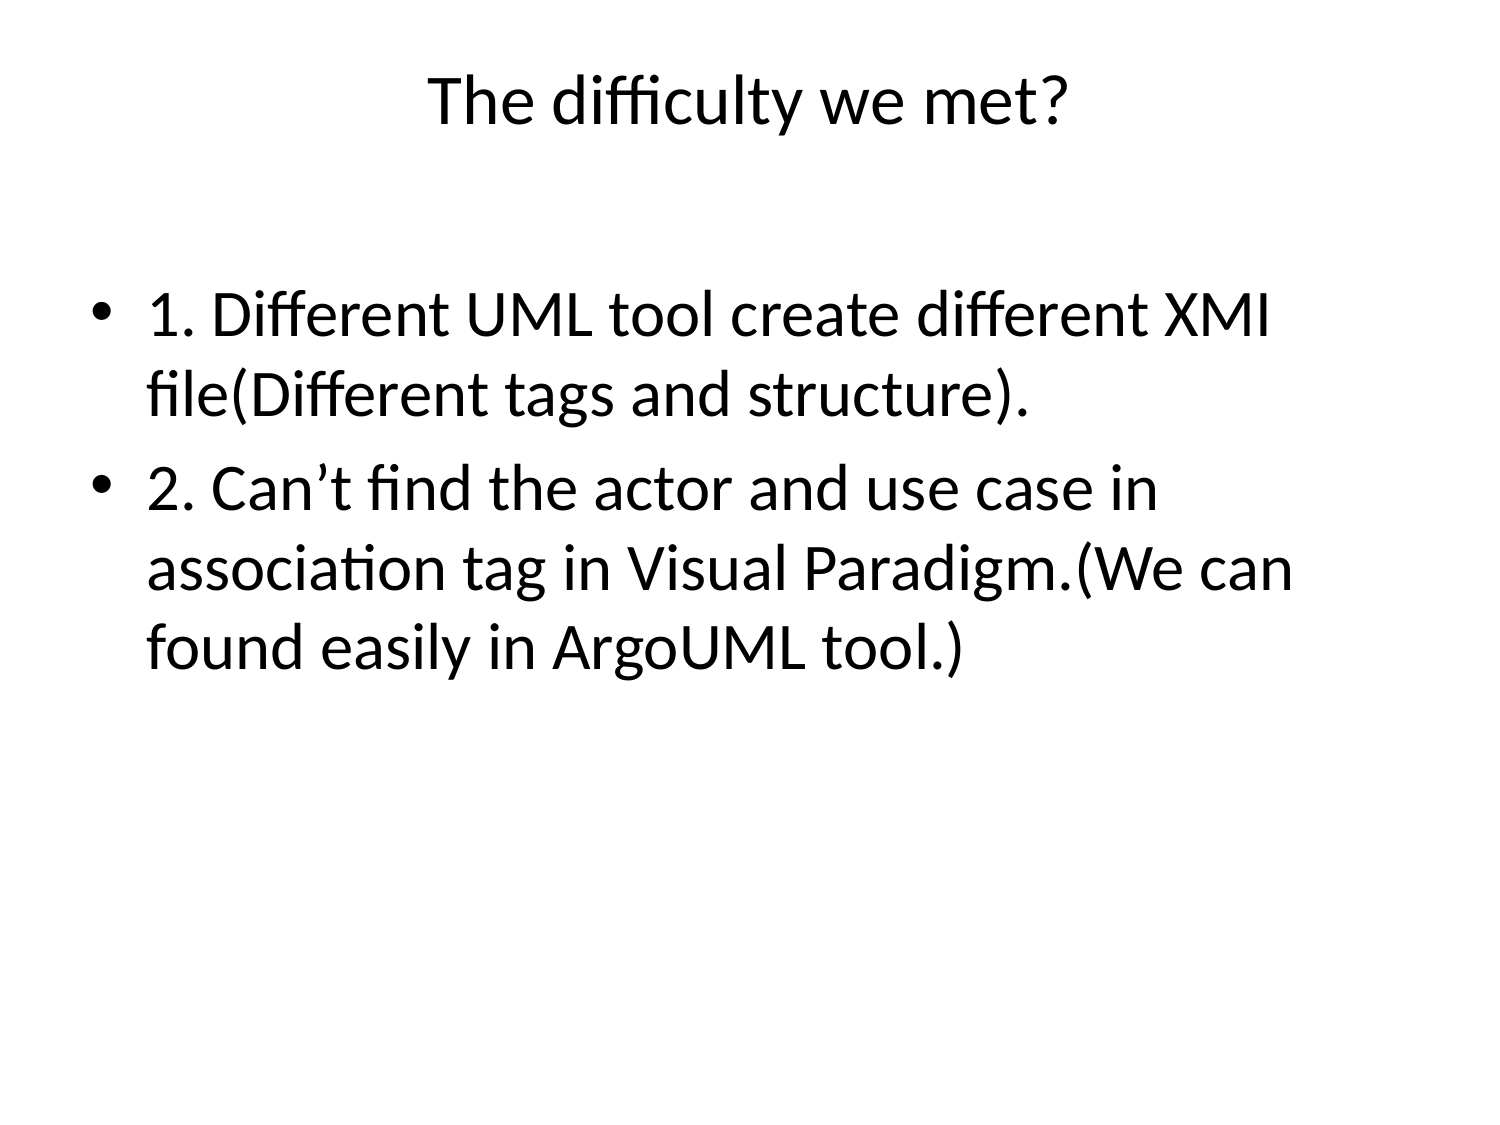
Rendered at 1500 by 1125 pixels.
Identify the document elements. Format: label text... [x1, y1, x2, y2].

title The difficulty we met? [75, 45, 1425, 233]
list 1. Different UML tool create different XMI file(Different tags and structure). 2. Can’t find the actor and use case in association tag in Visual Paradigm.(We can found easily in ArgoUML tool.) [75, 262, 1425, 1005]
